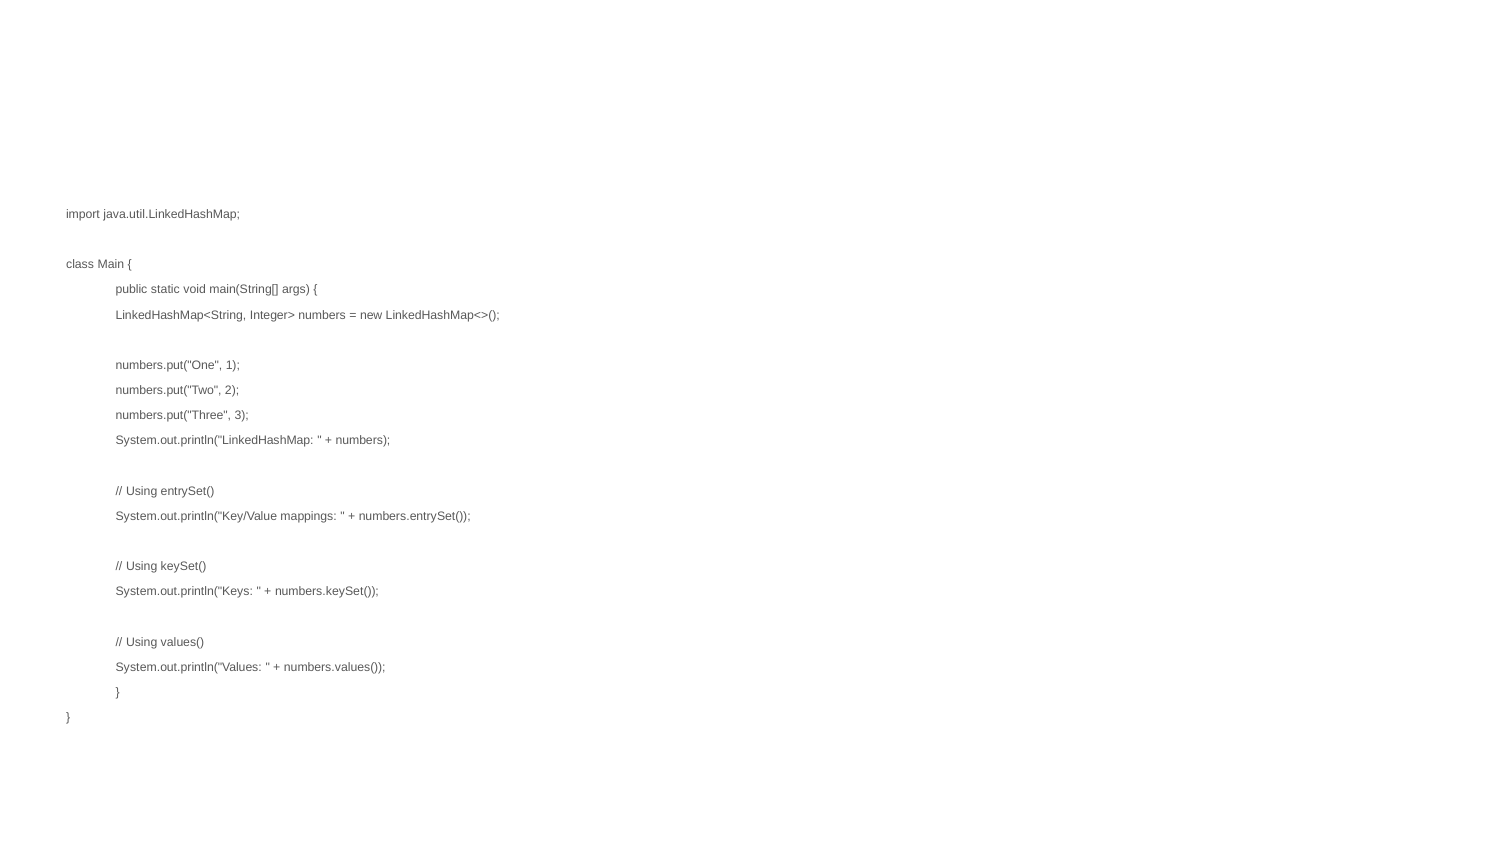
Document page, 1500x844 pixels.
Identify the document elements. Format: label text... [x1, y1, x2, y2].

list import java.util.LinkedHashMap; class Main { public static void main(String[] args) { LinkedHashMap<String, Integer> numbers = new LinkedHashMap<>(); numbers.put("One", 1); numbers.put("Two", 2); numbers.put("Three", 3); System.out.println("LinkedHashMap: " + numbers); // Using entrySet() System.out.println("Key/Value mappings: " + numbers.entrySet()); // Using keySet() System.out.println("Keys: " + numbers.keySet()); // Using values() System.out.println("Values: " + numbers.values()); } } [51, 189, 1449, 750]
